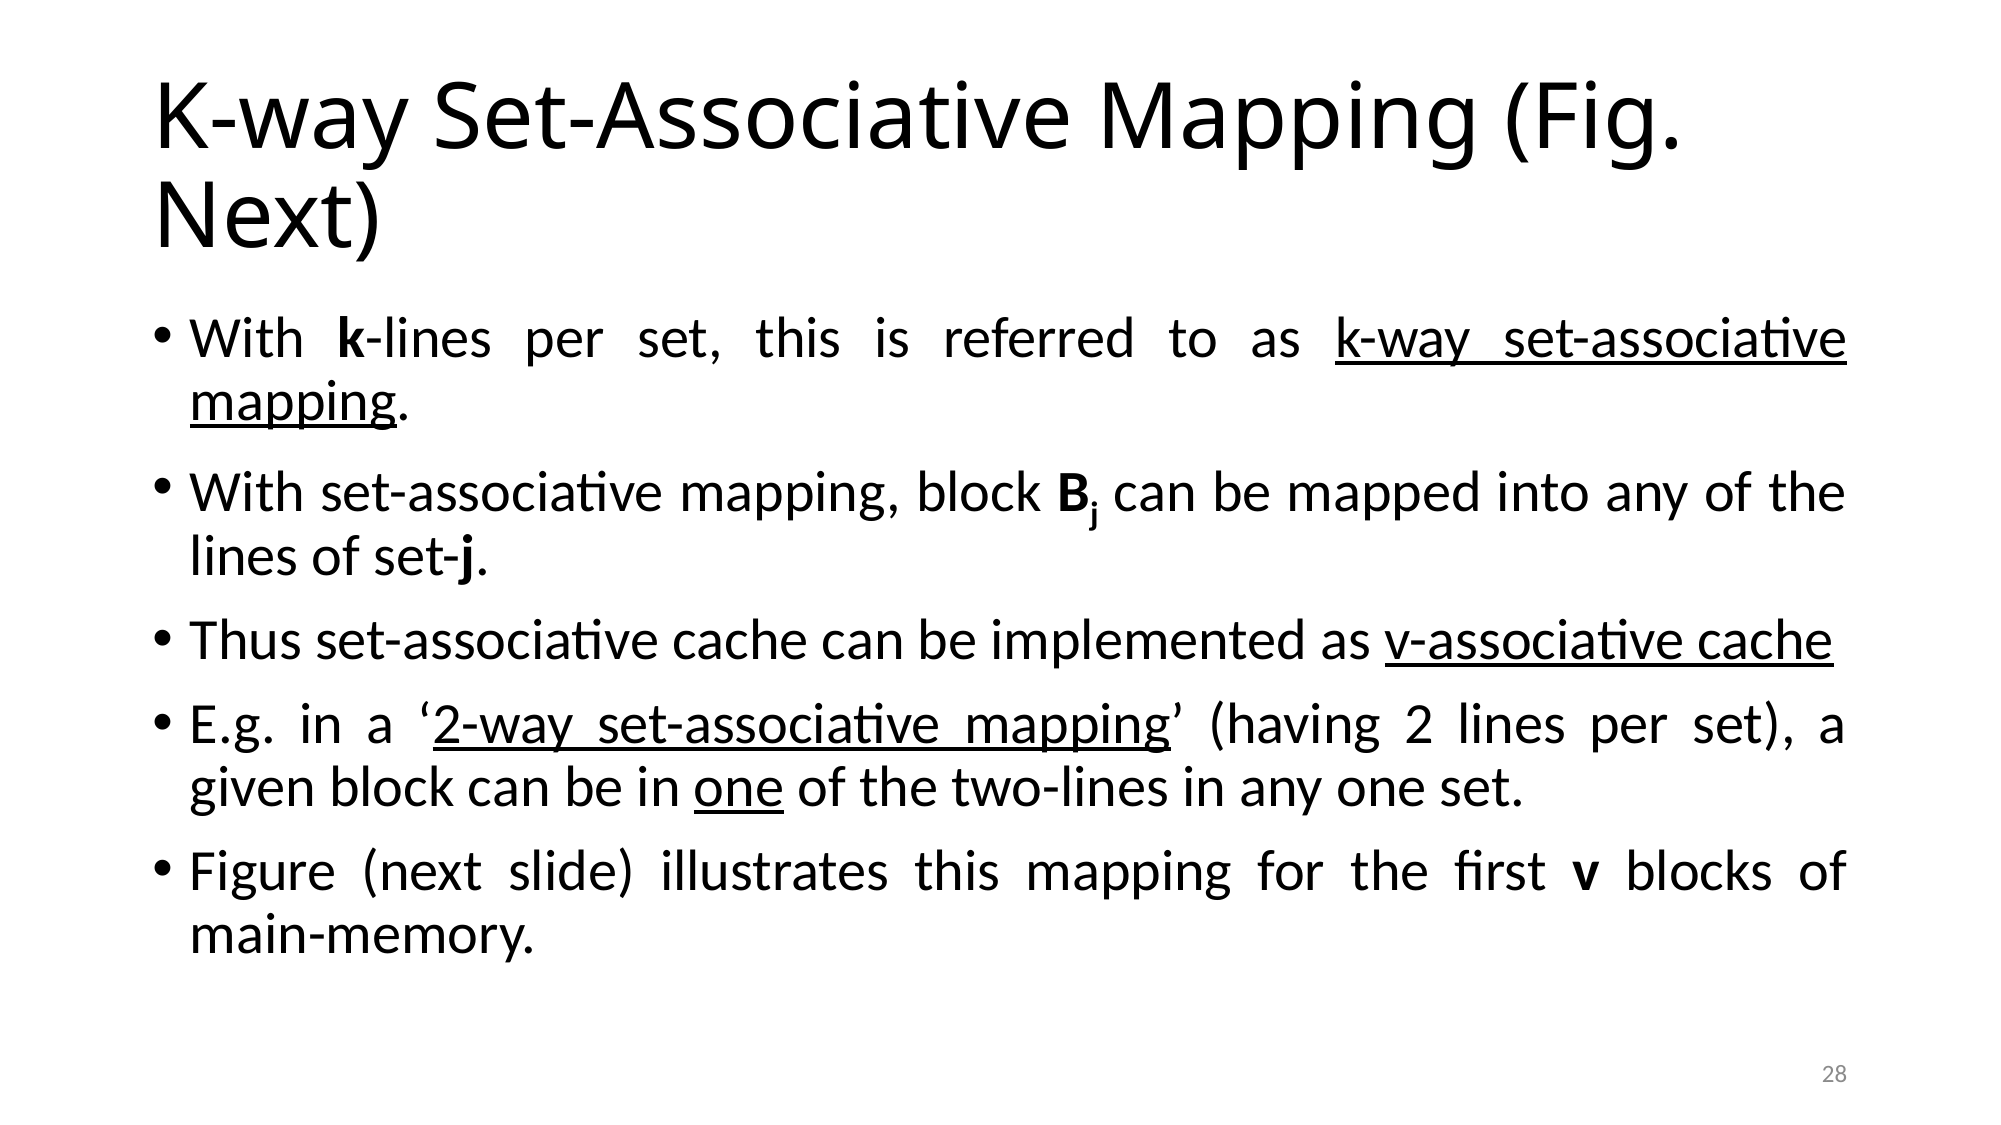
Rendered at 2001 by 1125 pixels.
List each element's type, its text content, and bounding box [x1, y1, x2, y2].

slide_number 28 [1412, 1042, 1863, 1103]
title K-way Set-Associative Mapping (Fig. Next) [137, 59, 1863, 278]
list With k-lines per set, this is referred to as k-way set-associative mapping. With set-associative mapping, block Bj can be mapped into any of the lines of set-j. Thus set-associative cache can be implemented as v-associative cache E.g. in a ‘2-way set-associative mapping’ (having 2 lines per set), a given block can be in one of the two-lines in any one set. Figure (next slide) illustrates this mapping for the first v blocks of main-memory. [137, 299, 1863, 1014]
